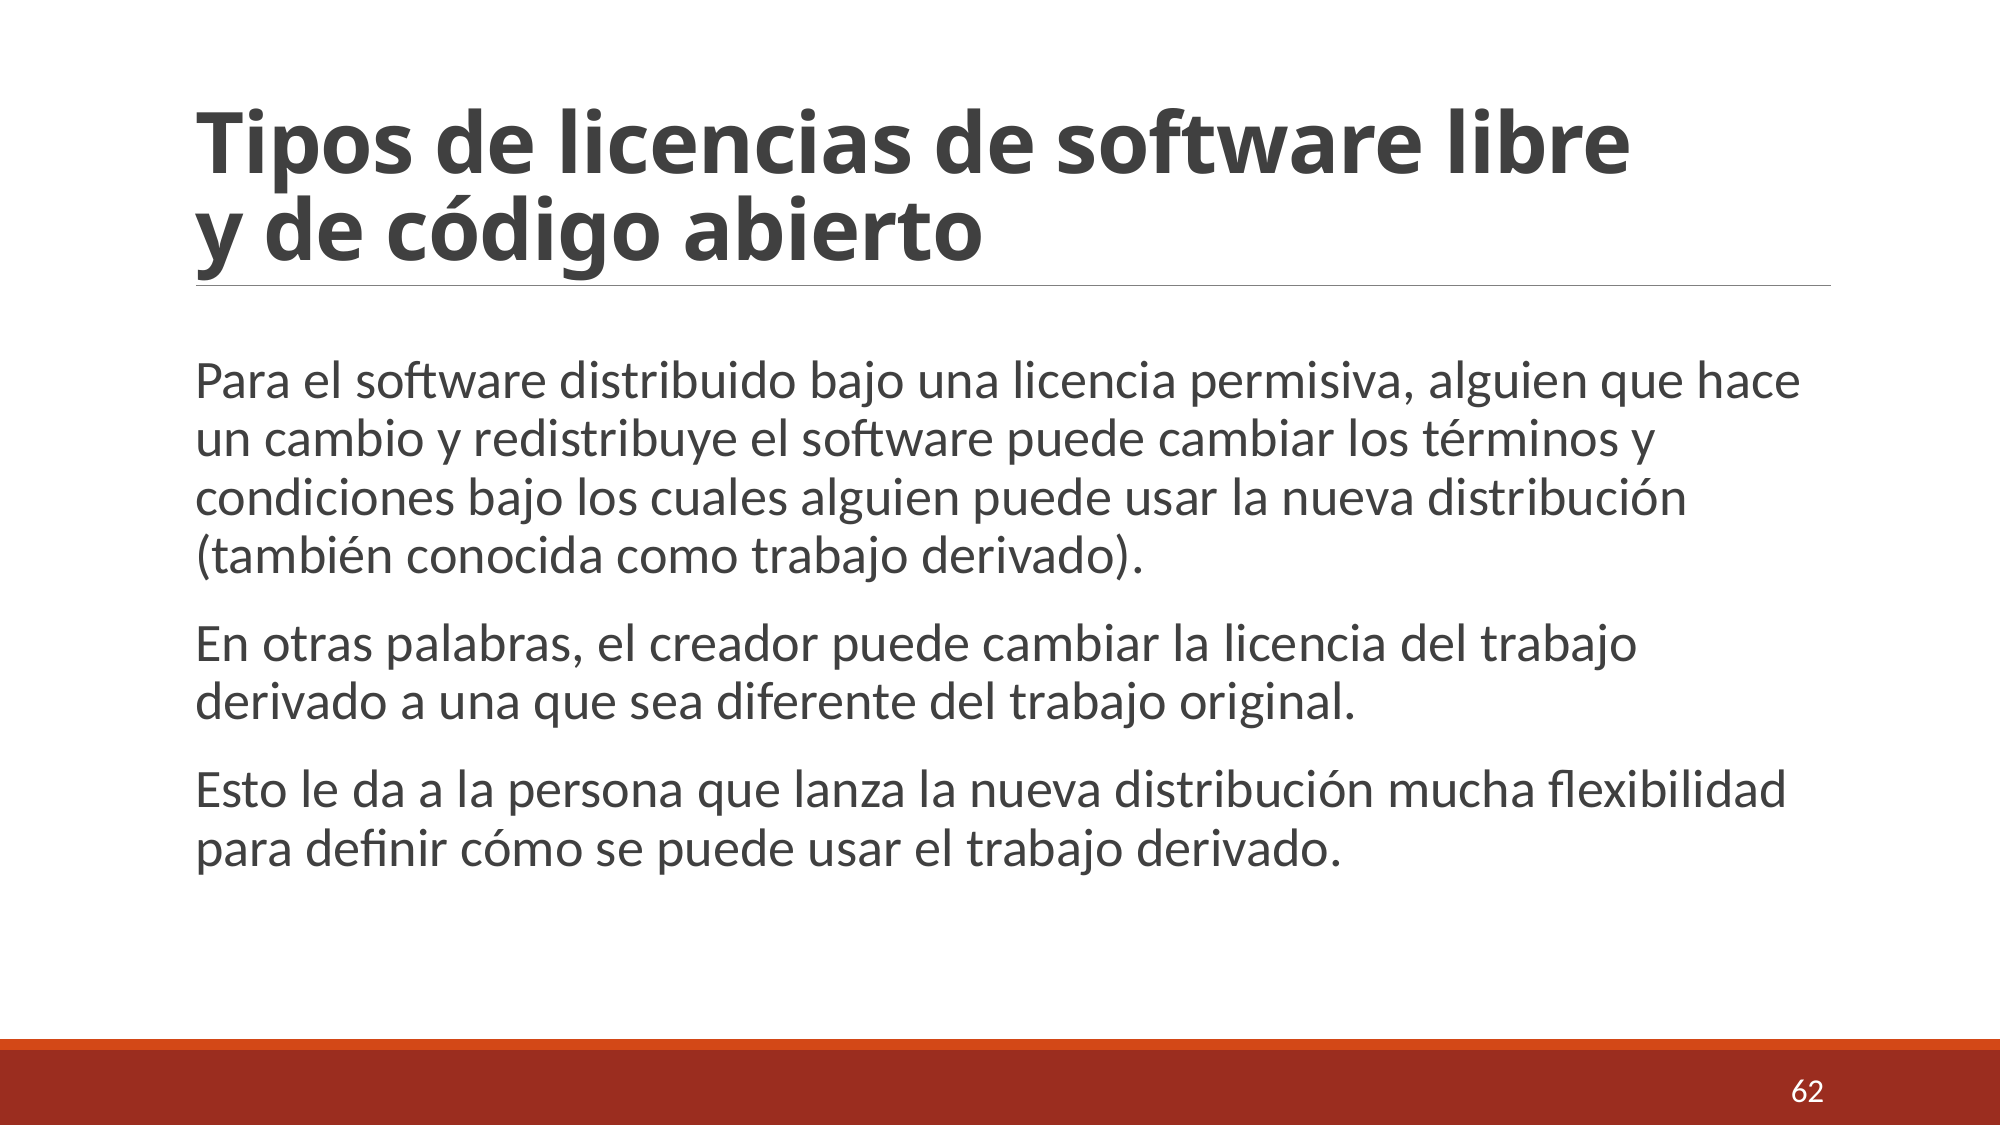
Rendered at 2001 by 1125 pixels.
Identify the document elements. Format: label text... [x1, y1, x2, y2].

title Tipos de licencias de software libre y de código abierto [180, 47, 1830, 285]
slide_number 62 [1624, 1059, 1840, 1120]
list Para el software distribuido bajo una licencia permisiva, alguien que hace un cambio y redistribuye el software puede cambiar los términos y condiciones bajo los cuales alguien puede usar la nueva distribución (también conocida como trabajo derivado). En otras palabras, el creador puede cambiar la licencia del trabajo derivado a una que sea diferente del trabajo original. Esto le da a la persona que lanza la nueva distribución mucha flexibilidad para definir cómo se puede usar el trabajo derivado. [180, 344, 1840, 907]
